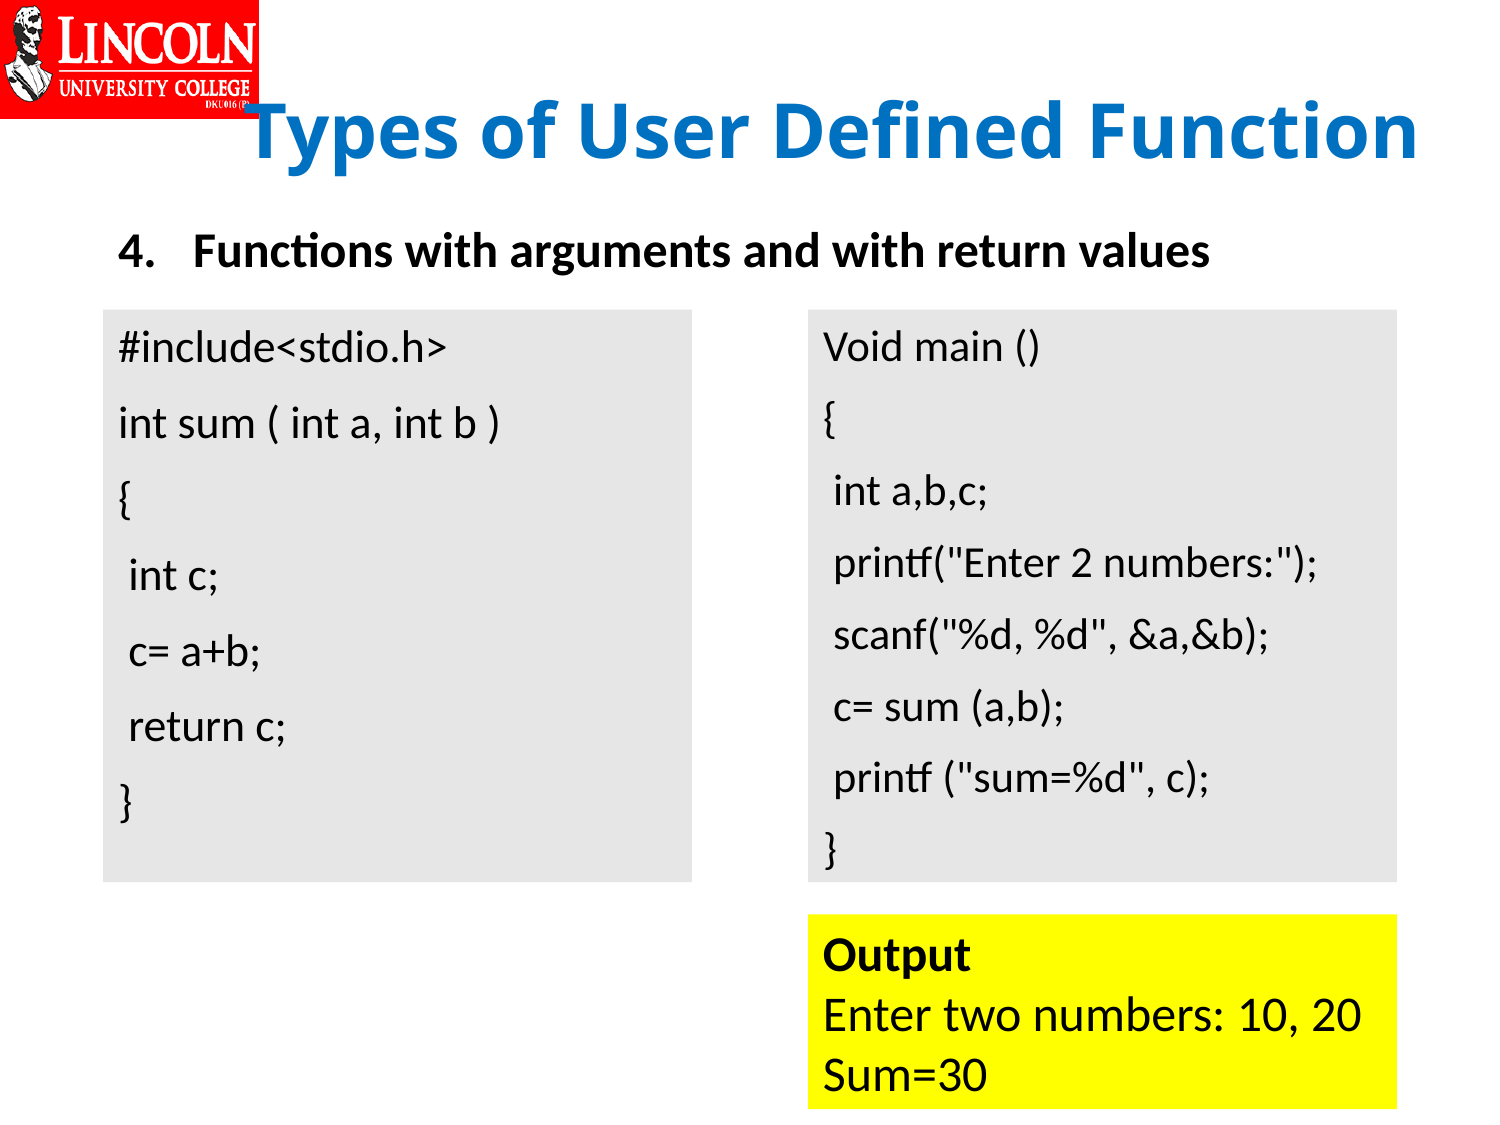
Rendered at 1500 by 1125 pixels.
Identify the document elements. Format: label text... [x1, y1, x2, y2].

title Types of User Defined Function [185, 57, 1480, 211]
text_box Void main () { int a,b,c; printf("Enter 2 numbers:"); scanf("%d, %d", &a,&b); c= sum (a,b); printf ("sum=%d", c); } [808, 309, 1397, 883]
list #include<stdio.h> int sum ( int a, int b ) { int c; c= a+b; return c; } [103, 310, 692, 883]
text_box Output Enter two numbers: 10, 20 Sum=30 [808, 914, 1397, 1110]
text_box Functions with arguments and with return values [103, 210, 1397, 310]
